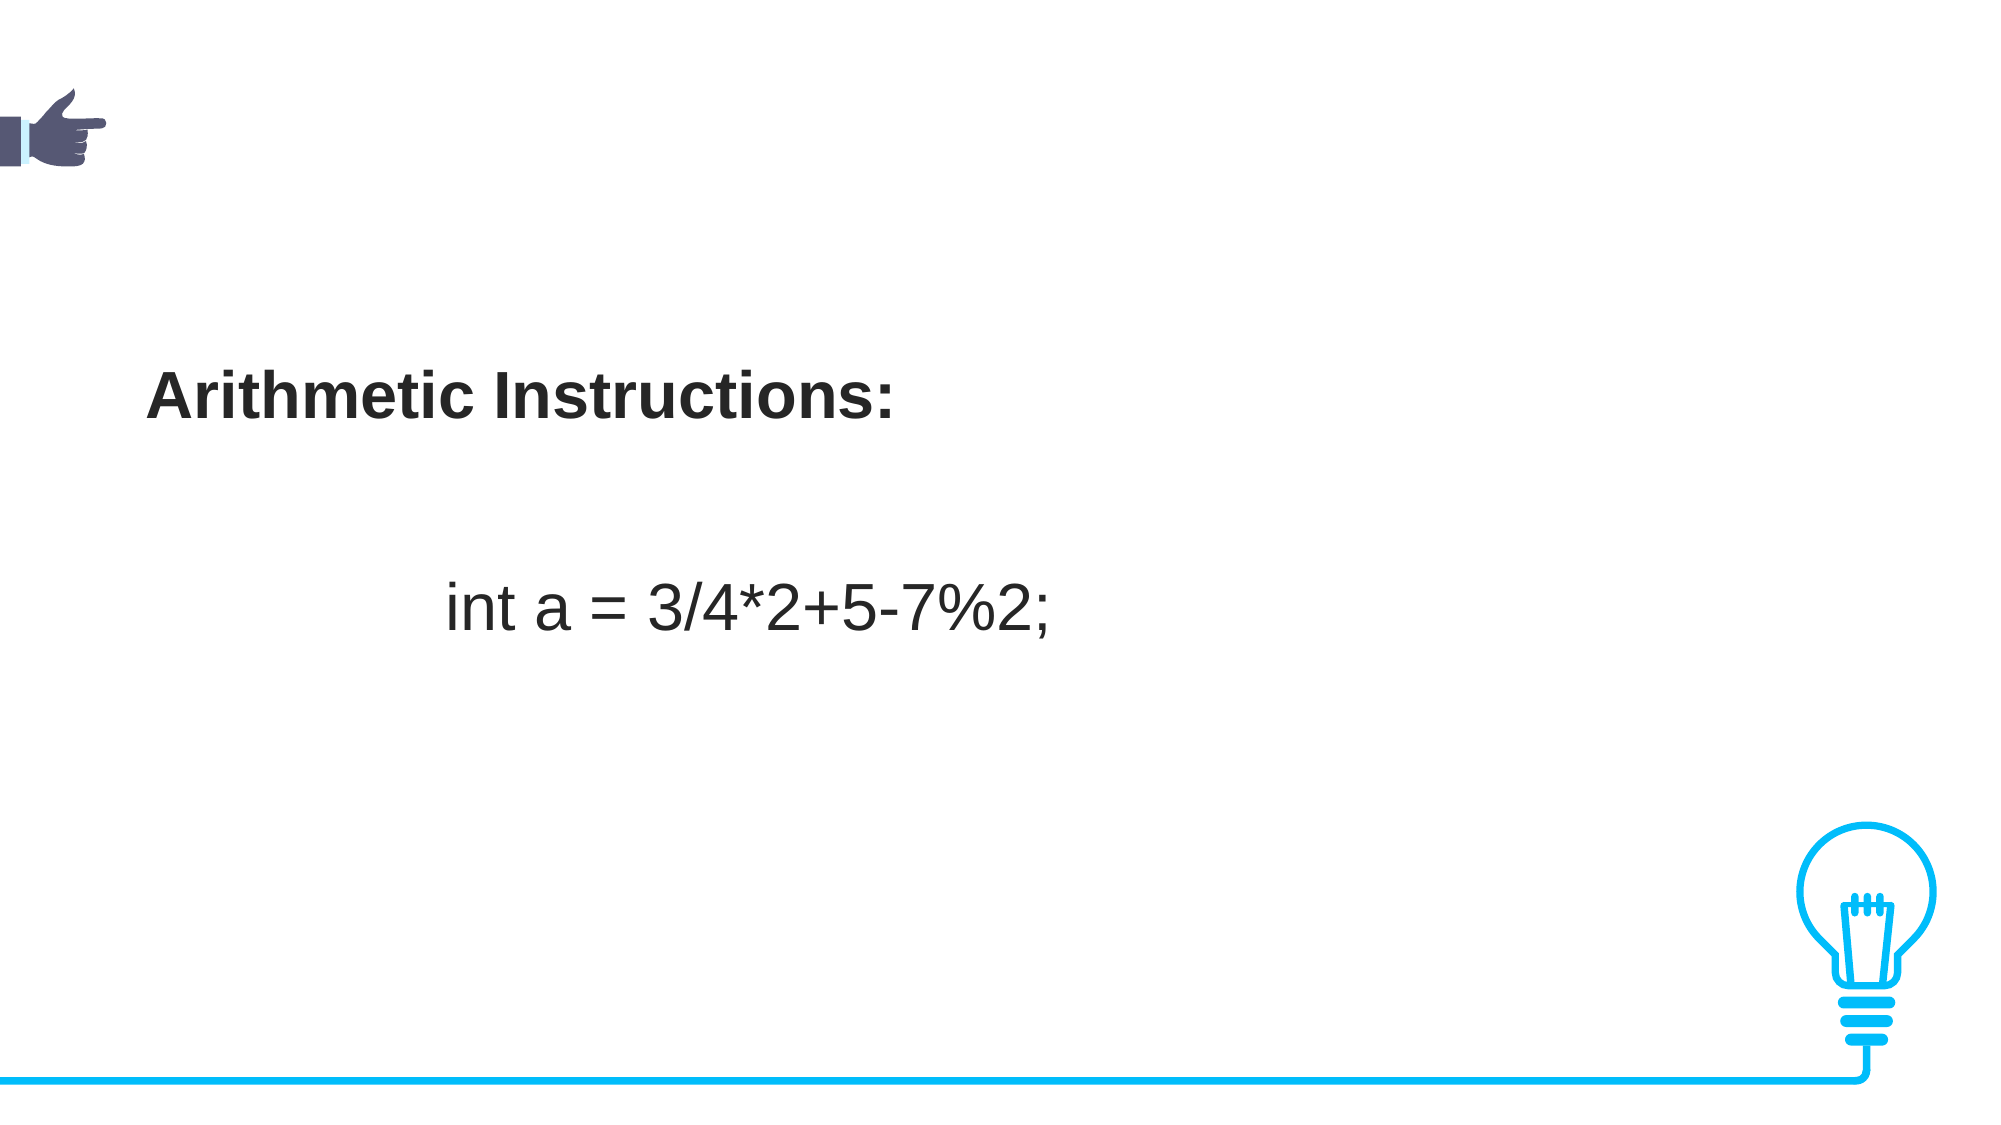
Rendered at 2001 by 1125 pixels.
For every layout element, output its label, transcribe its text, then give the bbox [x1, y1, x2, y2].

list Arithmetic Instructions: int a = 3/4*2+5-7%2; [130, 46, 1927, 960]
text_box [0, 88, 107, 167]
